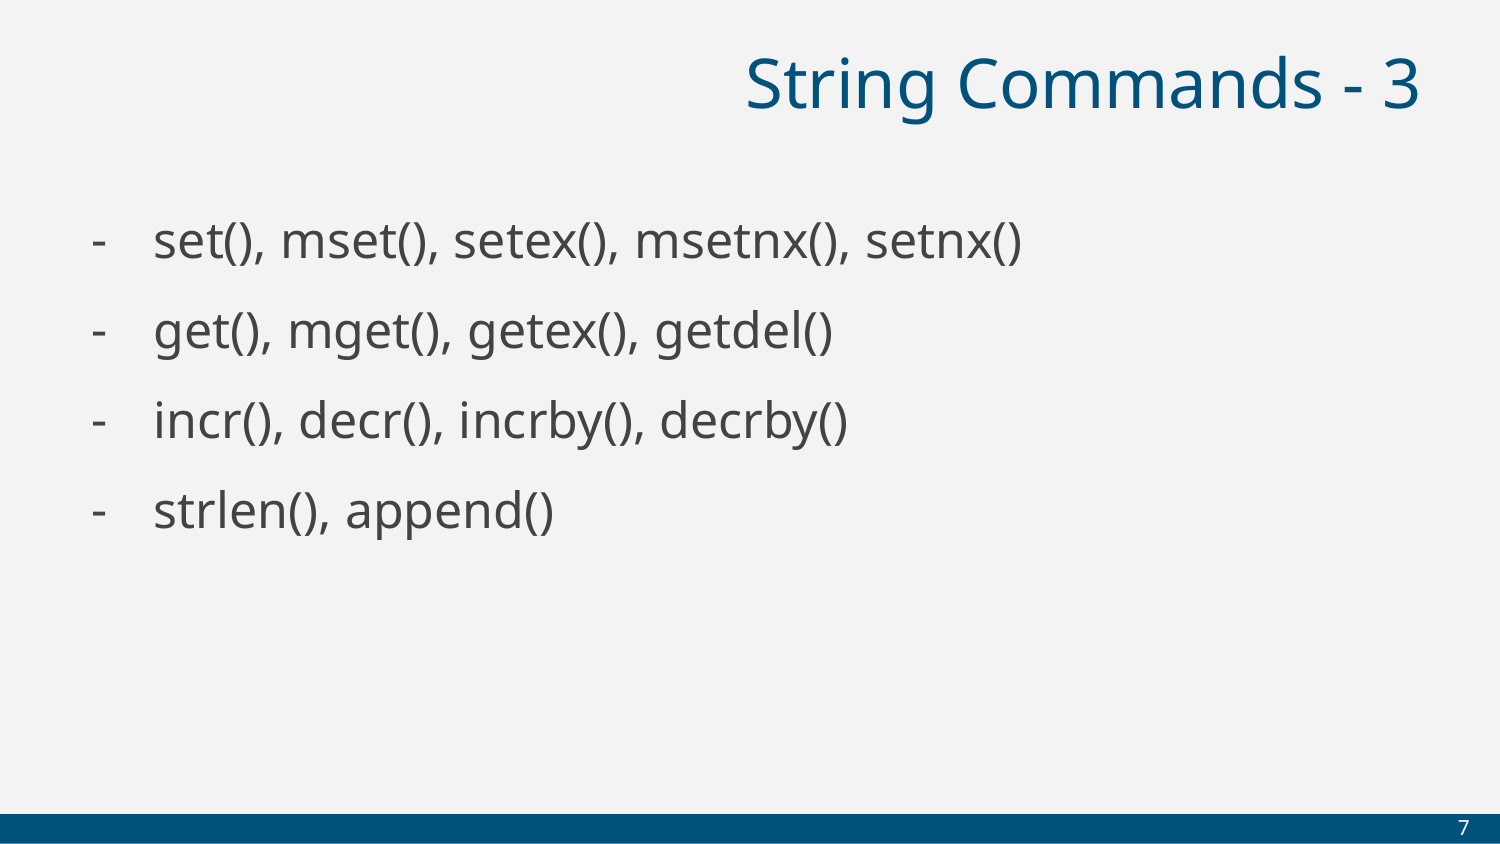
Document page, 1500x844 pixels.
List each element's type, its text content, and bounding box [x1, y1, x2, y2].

slide_number ‹#› [1296, 810, 1485, 844]
list set(), mset(), setex(), msetnx(), setnx() get(), mget(), getex(), getdel() incr(), decr(), incrby(), decrby() strlen(), append() [63, 163, 1437, 807]
title String Commands - 3 [63, 24, 1437, 138]
